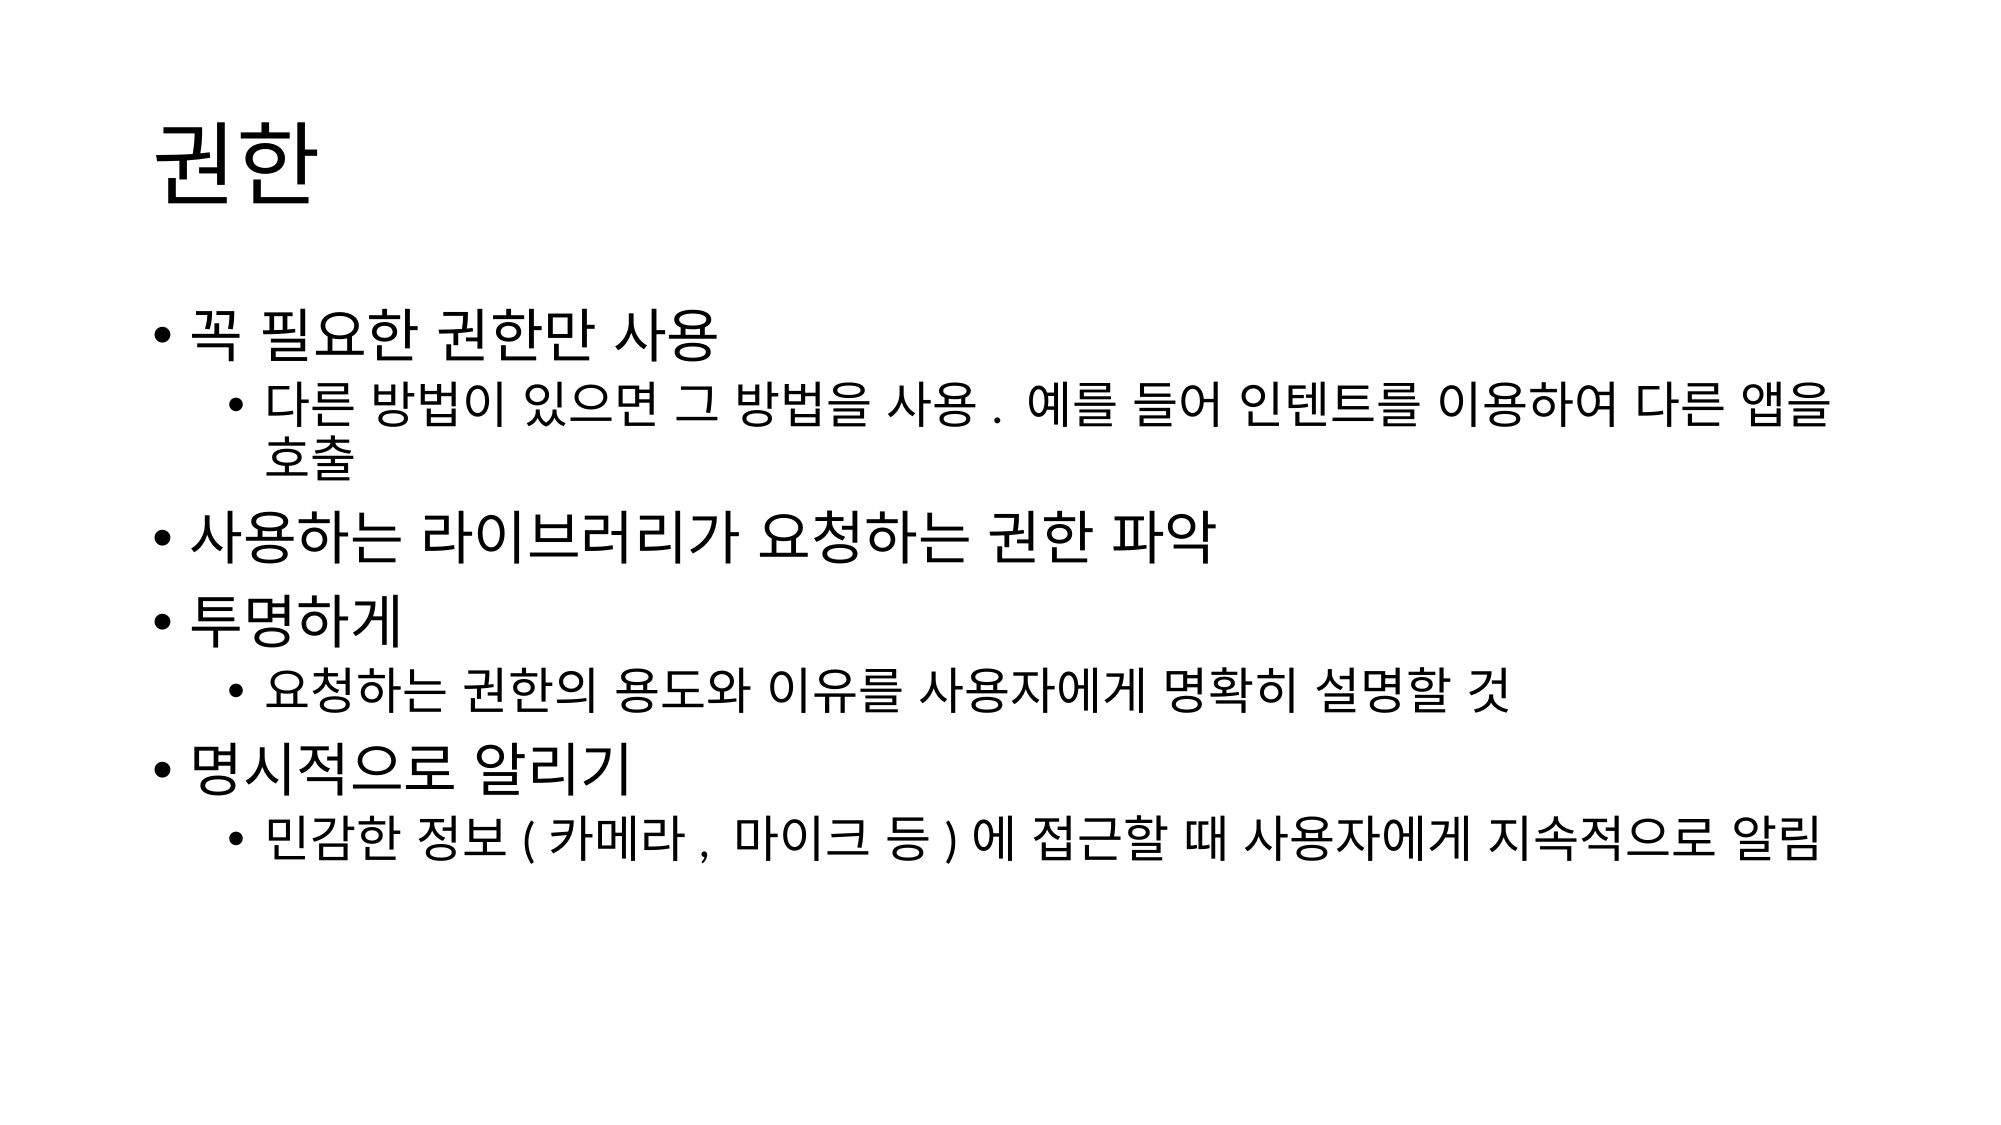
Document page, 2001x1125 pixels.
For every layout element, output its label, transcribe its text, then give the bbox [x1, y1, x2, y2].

title 권한 [137, 59, 1863, 278]
list 꼭 필요한 권한만 사용 다른 방법이 있으면 그 방법을 사용. 예를 들어 인텐트를 이용하여 다른 앱을 호출 사용하는 라이브러리가 요청하는 권한 파악 투명하게 요청하는 권한의 용도와 이유를 사용자에게 명확히 설명할 것 명시적으로 알리기 민감한 정보(카메라, 마이크 등)에 접근할 때 사용자에게 지속적으로 알림 [137, 299, 1863, 1014]
